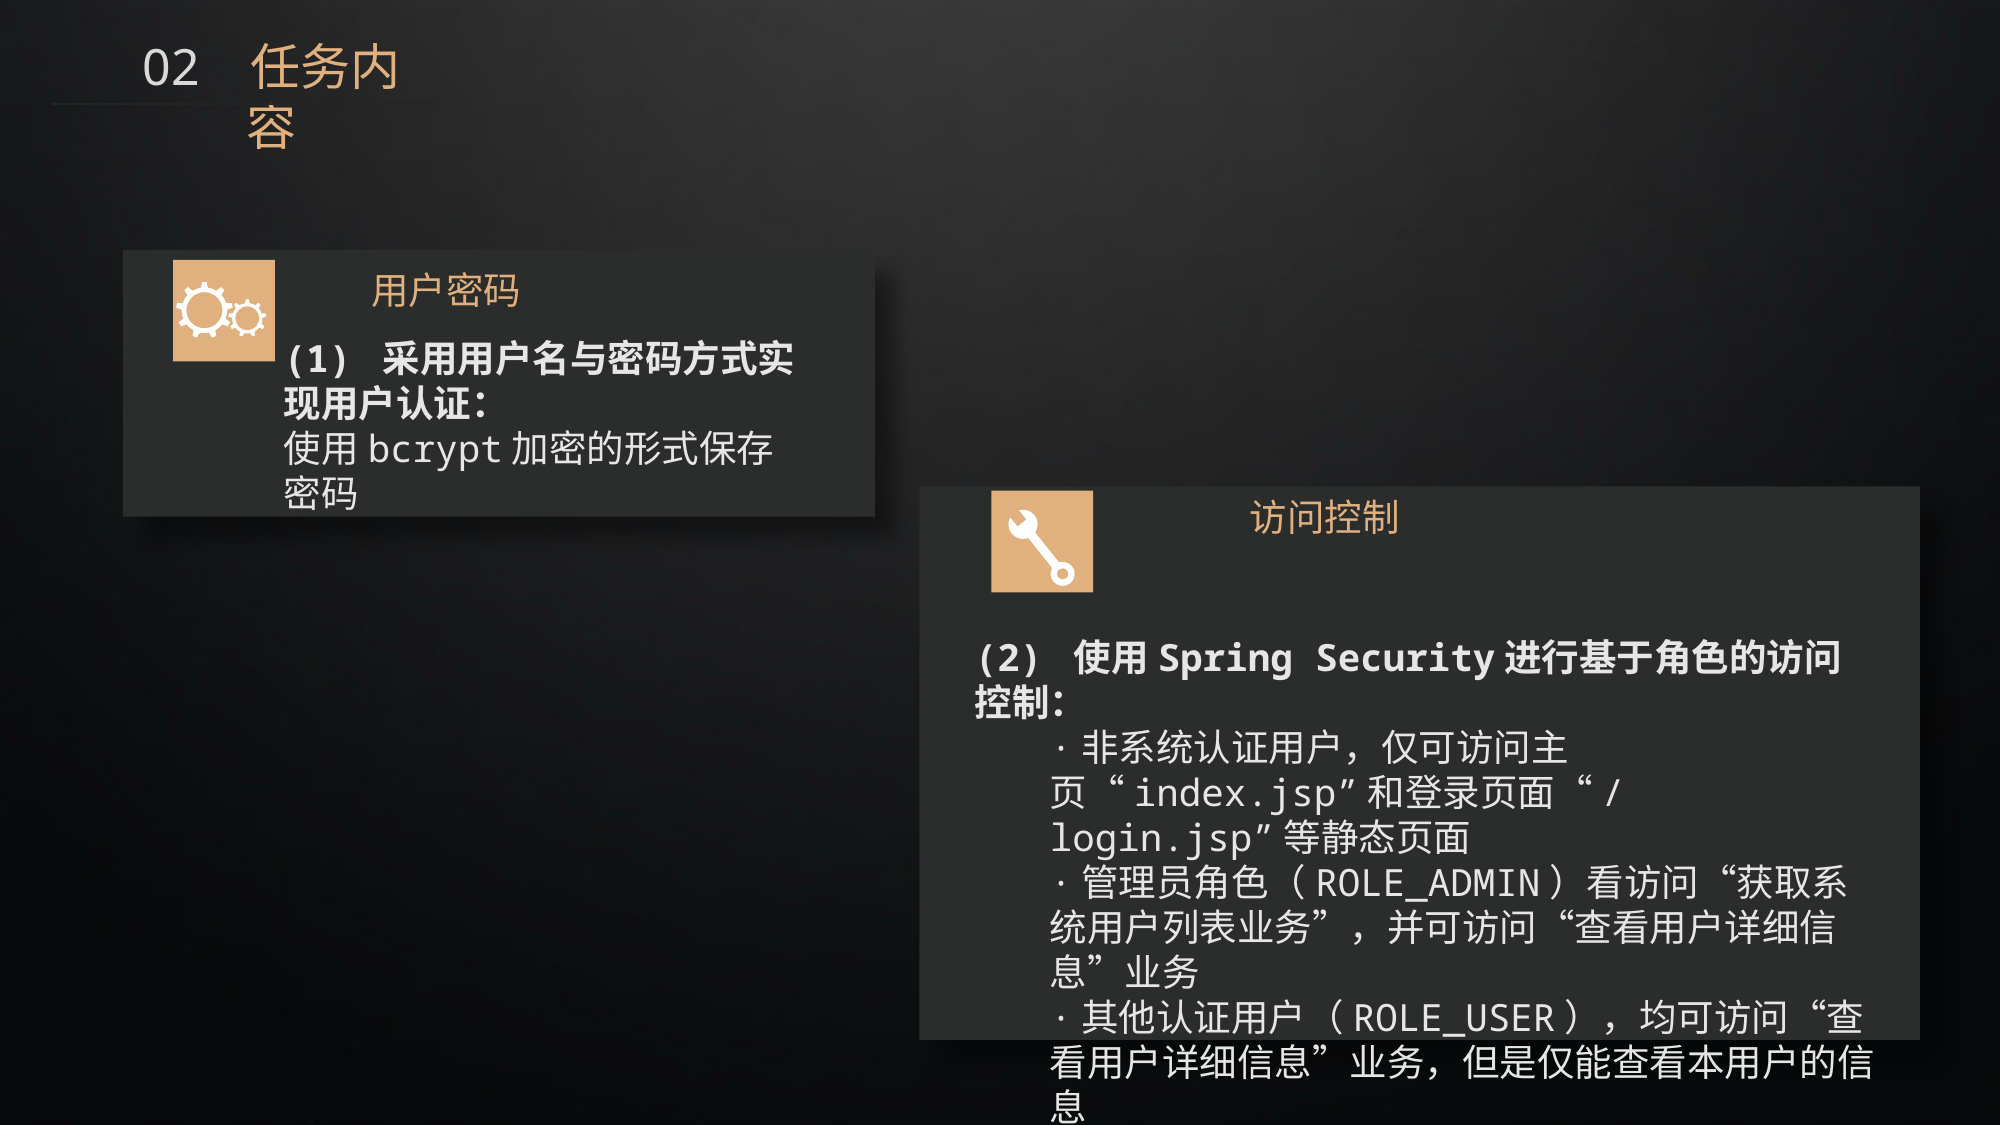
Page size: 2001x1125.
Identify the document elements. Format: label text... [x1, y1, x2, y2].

text_box 02 任务内容 [107, 105, 437, 163]
text_box 用户密码 [356, 259, 536, 320]
text_box [990, 490, 1094, 593]
text_box 访问控制 [1234, 486, 1415, 547]
text_box [918, 485, 1921, 1041]
text_box [122, 249, 876, 518]
picture [0, 0, 2000, 1125]
text_box [172, 259, 276, 362]
text_box (1) 采用用户名与密码方式实现用户认证： 使用bcrypt加密的形式保存密码 [269, 327, 825, 568]
text_box (2) 使用Spring Security进行基于角色的访问控制： ·非系统认证用户，仅可访问主页“index.jsp”和登录页面“/login.jsp”等静态页面 ·管理员角色（ROLE_ADMIN）看访问“获取系统用户列表业务”，并可访问“查看用户详细信息”业务 ·其他认证用户（ROLE_USER），均可访问“查看用户详细信息”业务，但是仅能查看本用户的信息 [960, 626, 1893, 1125]
text_box 02 任务内容 [107, 28, 437, 103]
text_box [176, 281, 267, 338]
text_box [1007, 508, 1076, 587]
